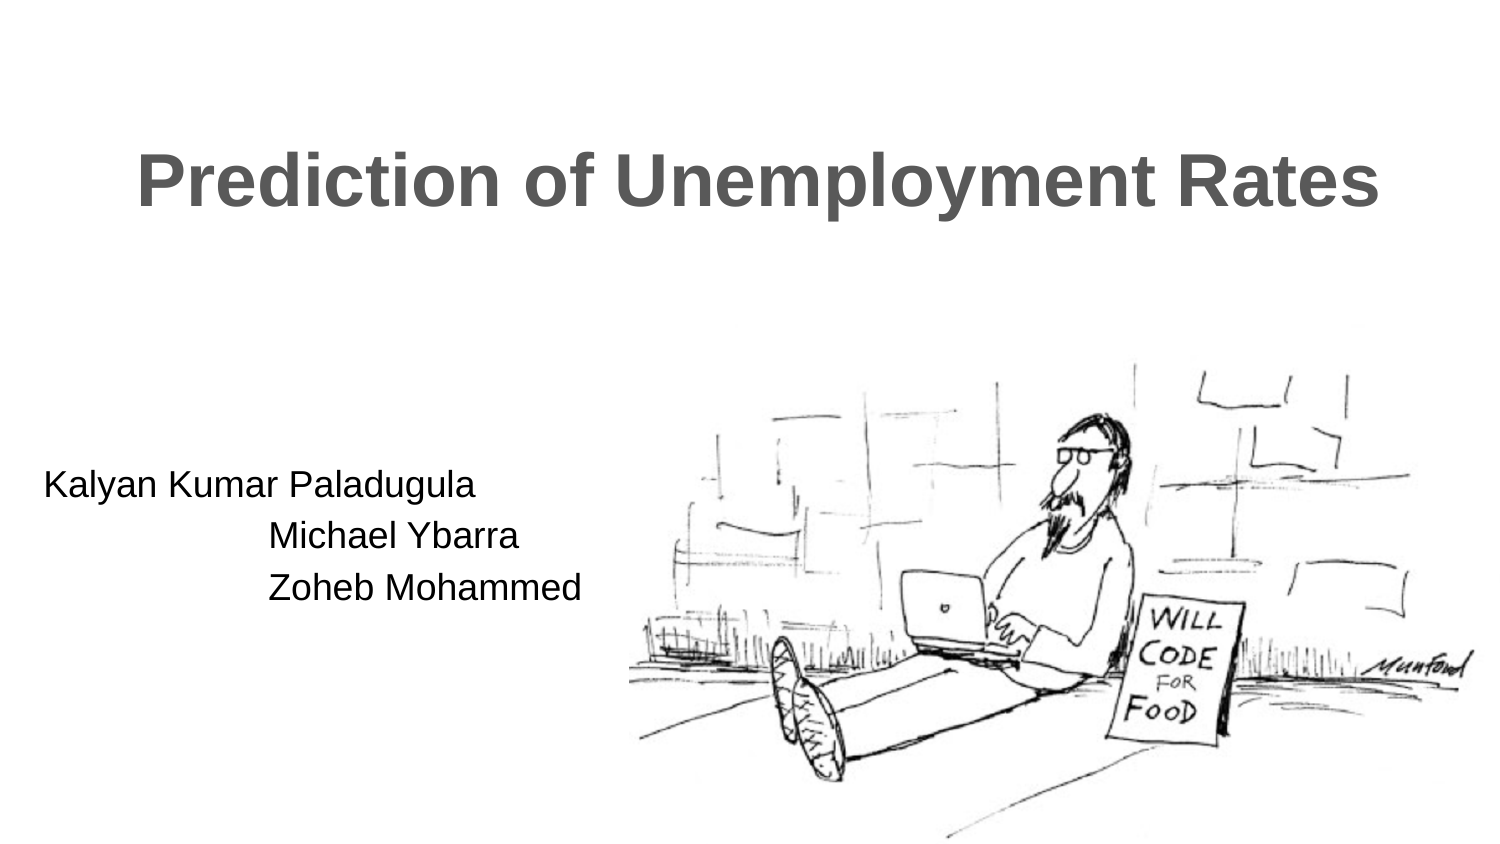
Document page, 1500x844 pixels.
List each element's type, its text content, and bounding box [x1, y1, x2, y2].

picture [629, 324, 1500, 844]
title Prediction of Unemployment Rates [80, 29, 1478, 367]
subtitle Kalyan Kumar Paladugula Michael Ybarra Zoheb Mohammed [0, 437, 624, 675]
